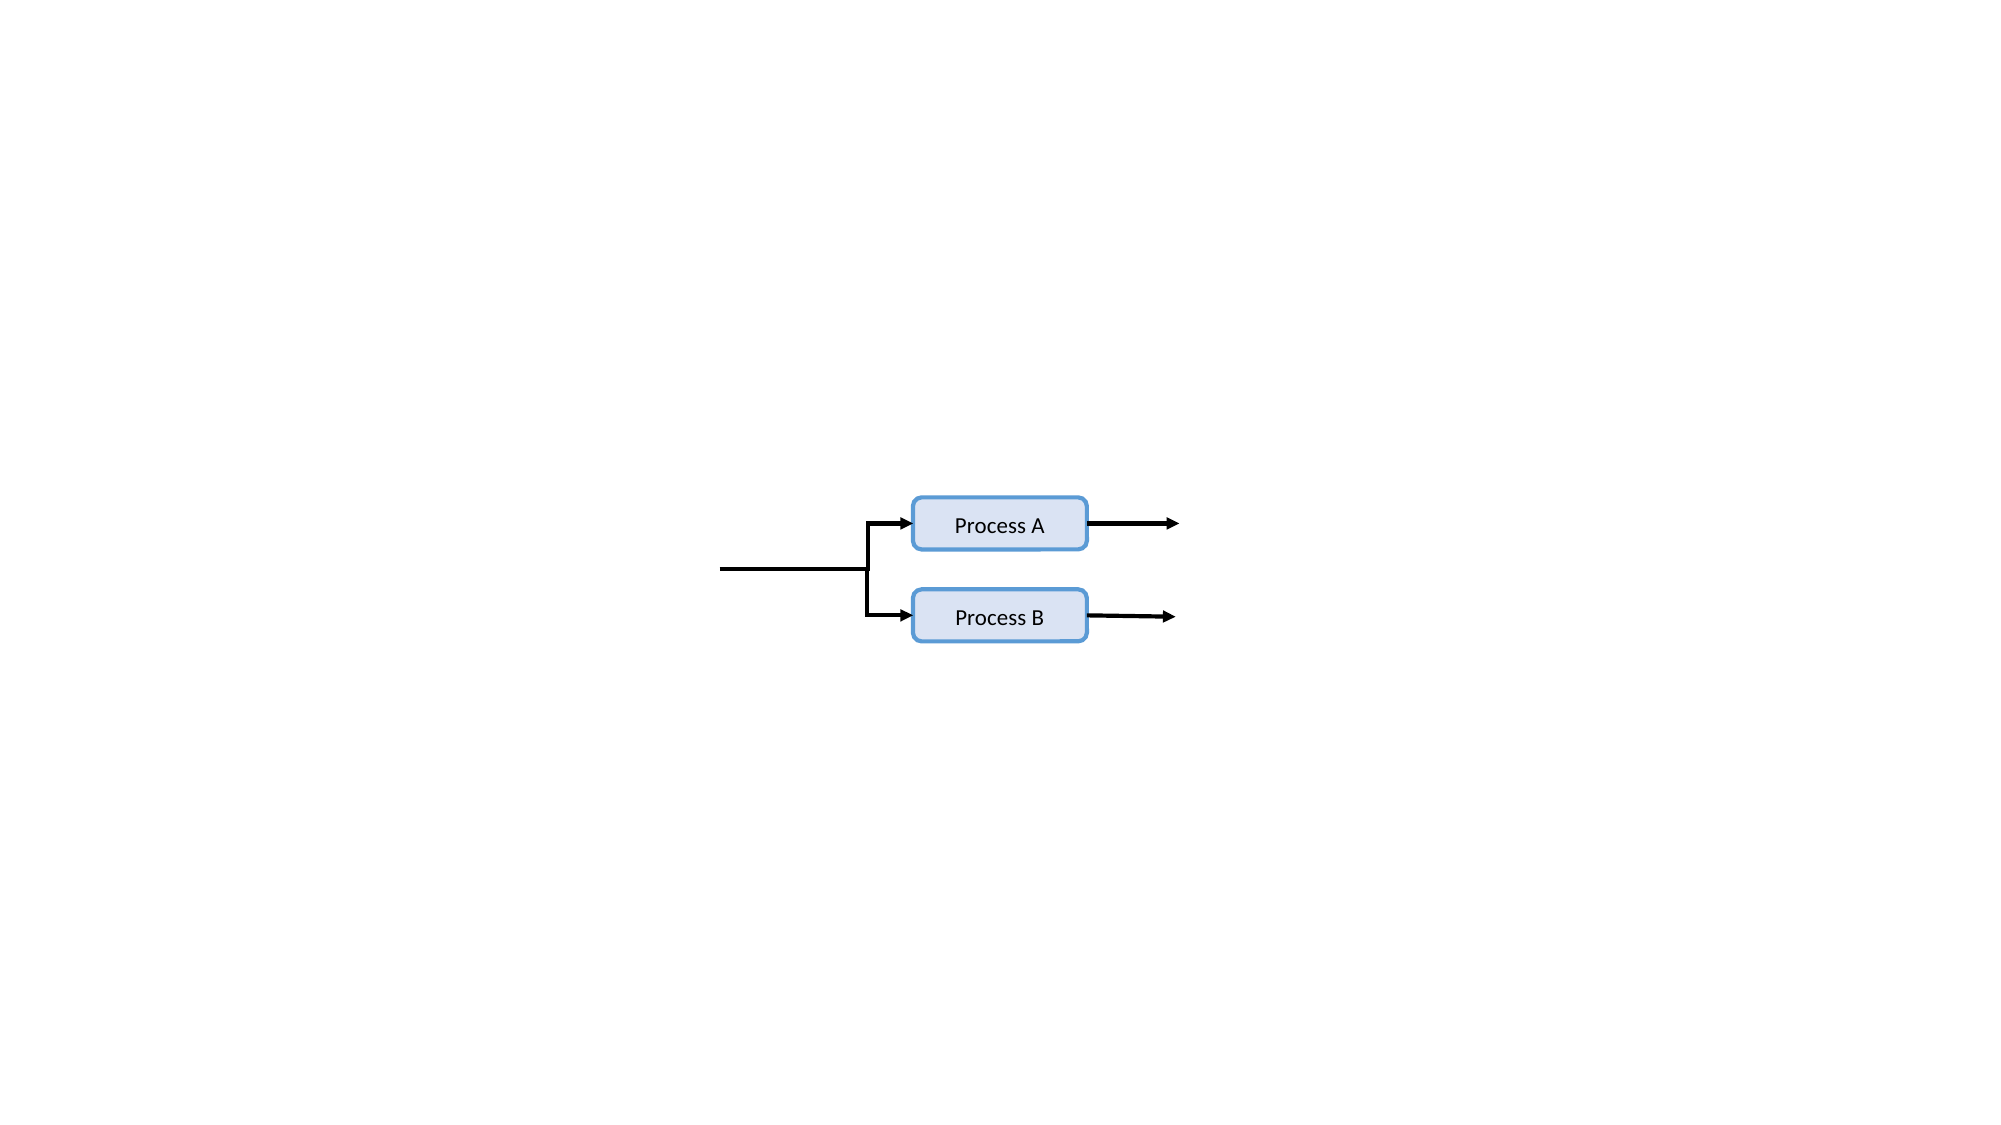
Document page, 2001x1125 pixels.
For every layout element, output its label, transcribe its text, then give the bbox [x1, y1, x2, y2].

text_box Process A [911, 496, 1088, 551]
text_box Process B [911, 588, 1088, 643]
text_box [823, 568, 913, 616]
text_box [825, 523, 913, 568]
